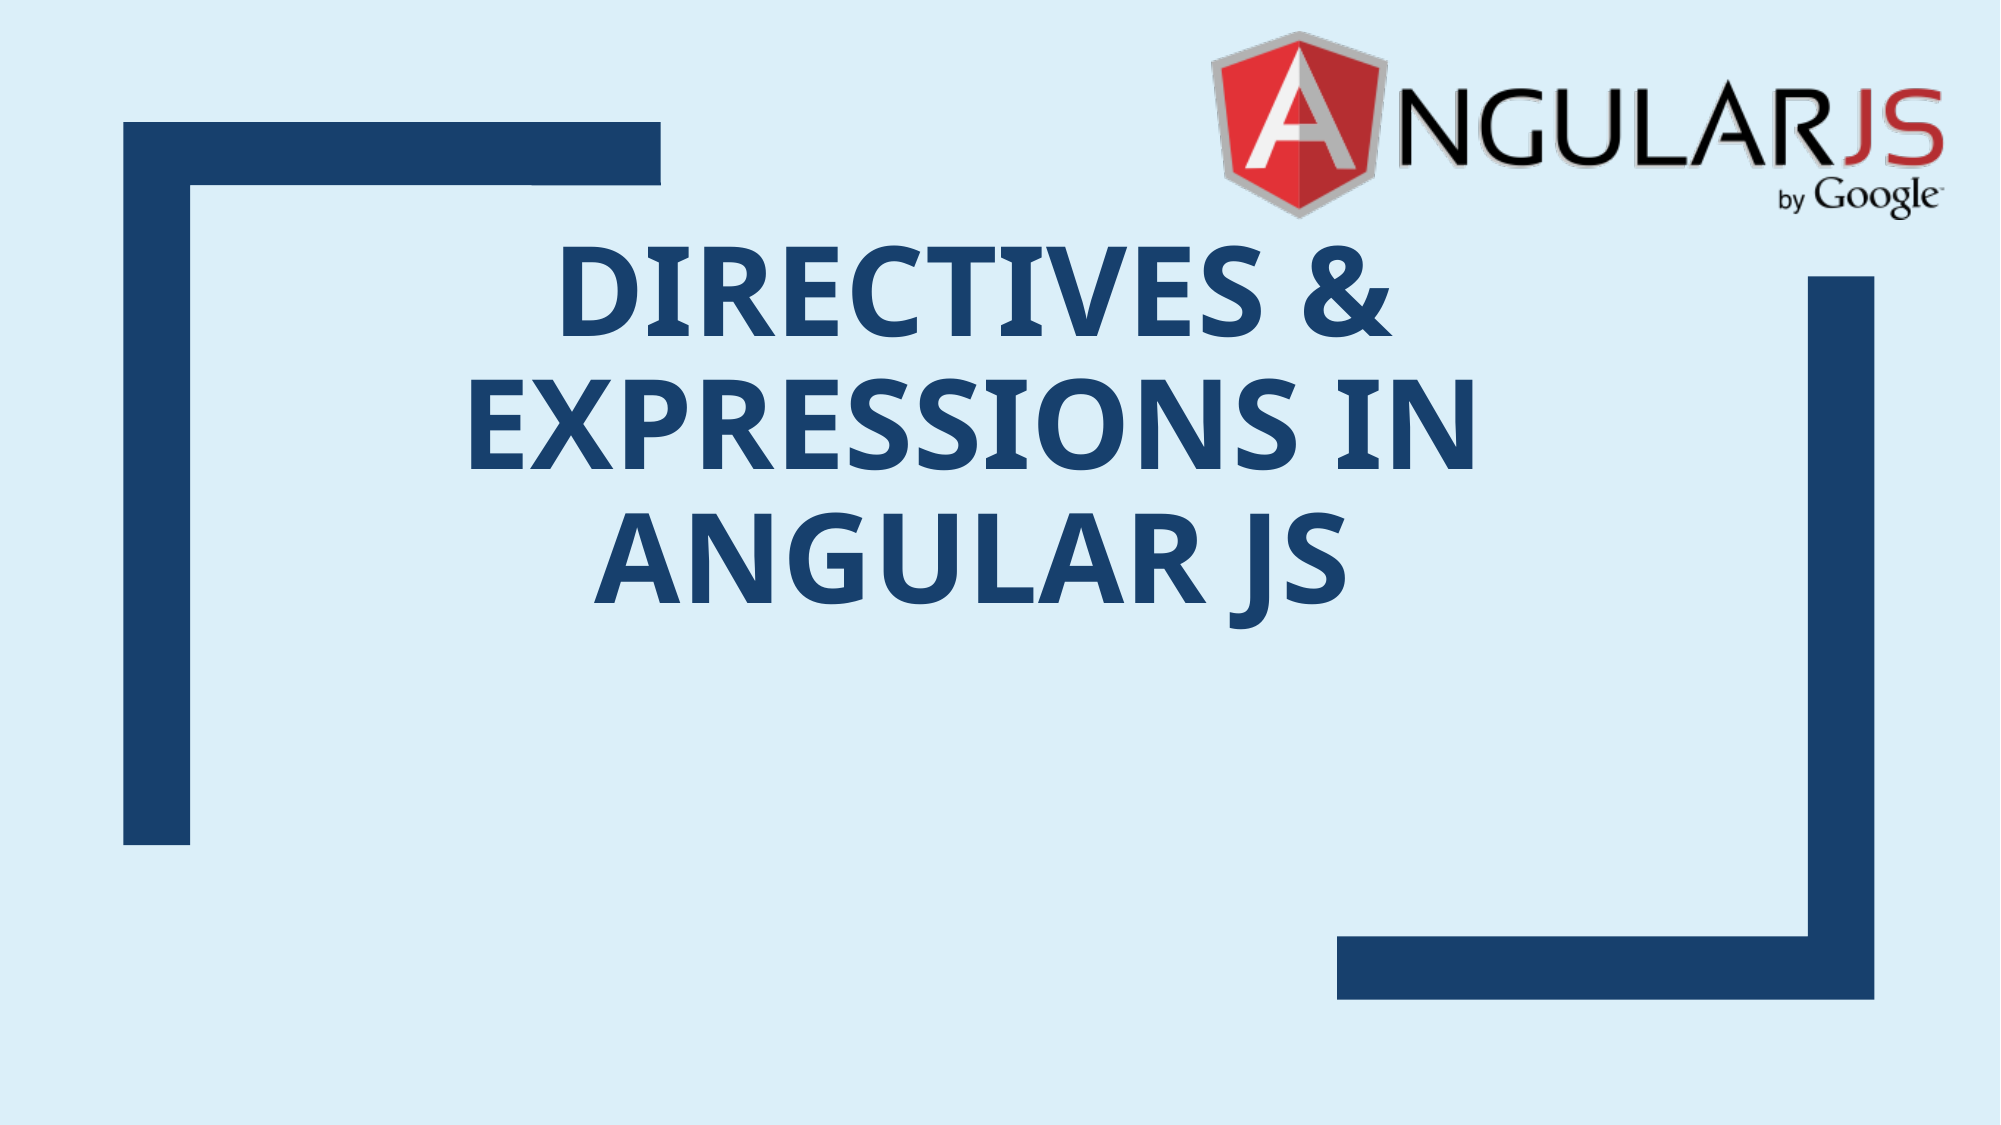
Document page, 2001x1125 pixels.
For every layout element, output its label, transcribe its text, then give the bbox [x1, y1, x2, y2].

picture [1200, 31, 1952, 220]
title DIRECTIVES & EXPRESSIONS IN ANGULAR JS [156, 293, 1790, 638]
